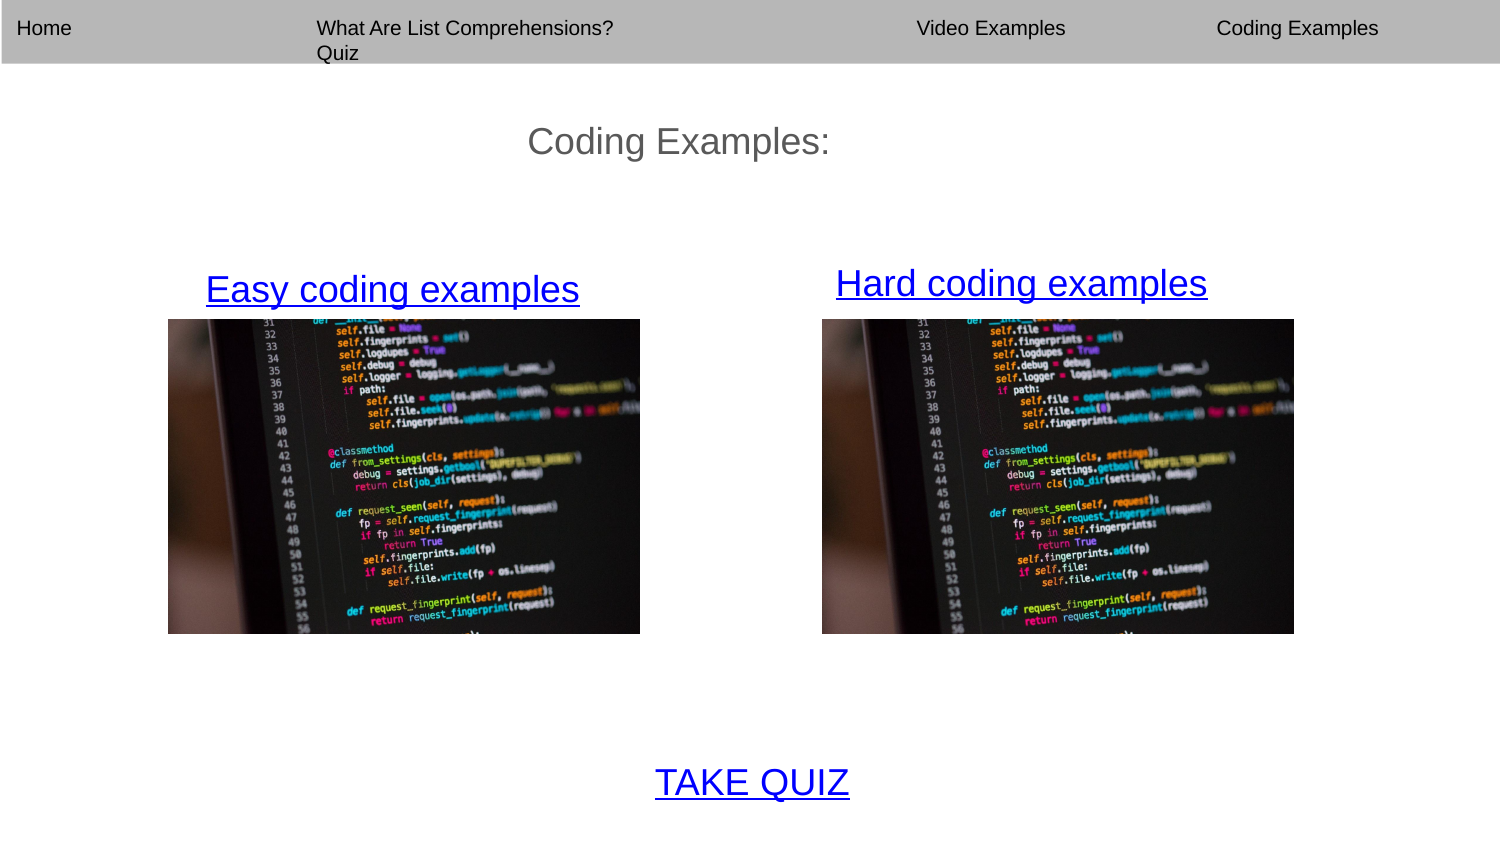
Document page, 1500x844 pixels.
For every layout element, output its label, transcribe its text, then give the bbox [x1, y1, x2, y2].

picture [822, 318, 1295, 634]
text_box Hard coding examples [820, 243, 1297, 319]
text_box Easy coding examples [190, 250, 667, 326]
text_box Coding Examples: [512, 102, 988, 178]
text_box Home What Are List Comprehensions? Video Examples Coding Examples Quiz [1, 0, 1500, 64]
picture [168, 318, 641, 634]
text_box TAKE QUIZ [639, 742, 1116, 818]
text_box [286, 102, 762, 179]
